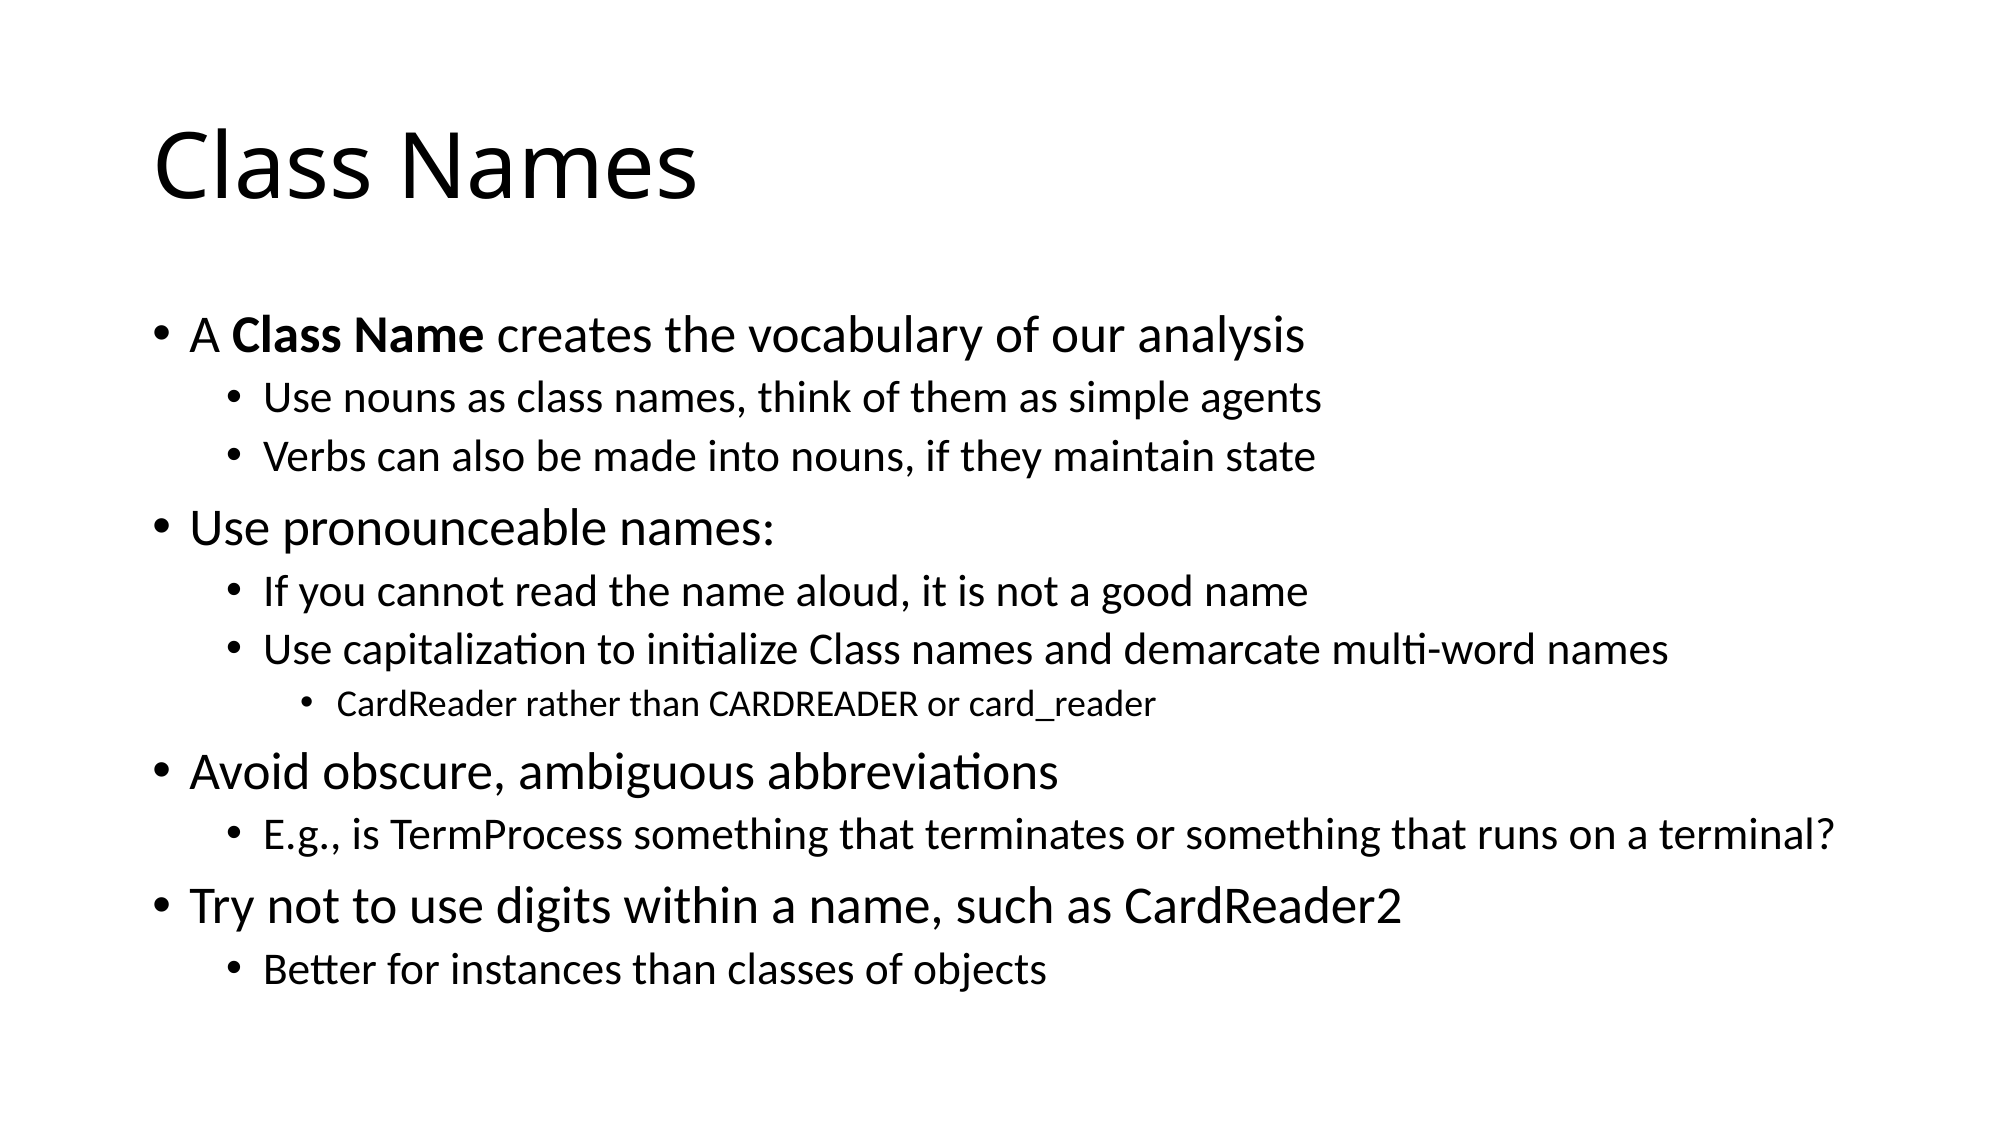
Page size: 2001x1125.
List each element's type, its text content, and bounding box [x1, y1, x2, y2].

list A Class Name creates the vocabulary of our analysis Use nouns as class names, think of them as simple agents Verbs can also be made into nouns, if they maintain state Use pronounceable names: If you cannot read the name aloud, it is not a good name Use capitalization to initialize Class names and demarcate multi-word names CardReader rather than CARDREADER or card_reader Avoid obscure, ambiguous abbreviations E.g., is TermProcess something that terminates or something that runs on a terminal? Try not to use digits within a name, such as CardReader2 Better for instances than classes of objects [137, 299, 1863, 1014]
title Class Names [137, 59, 1863, 278]
